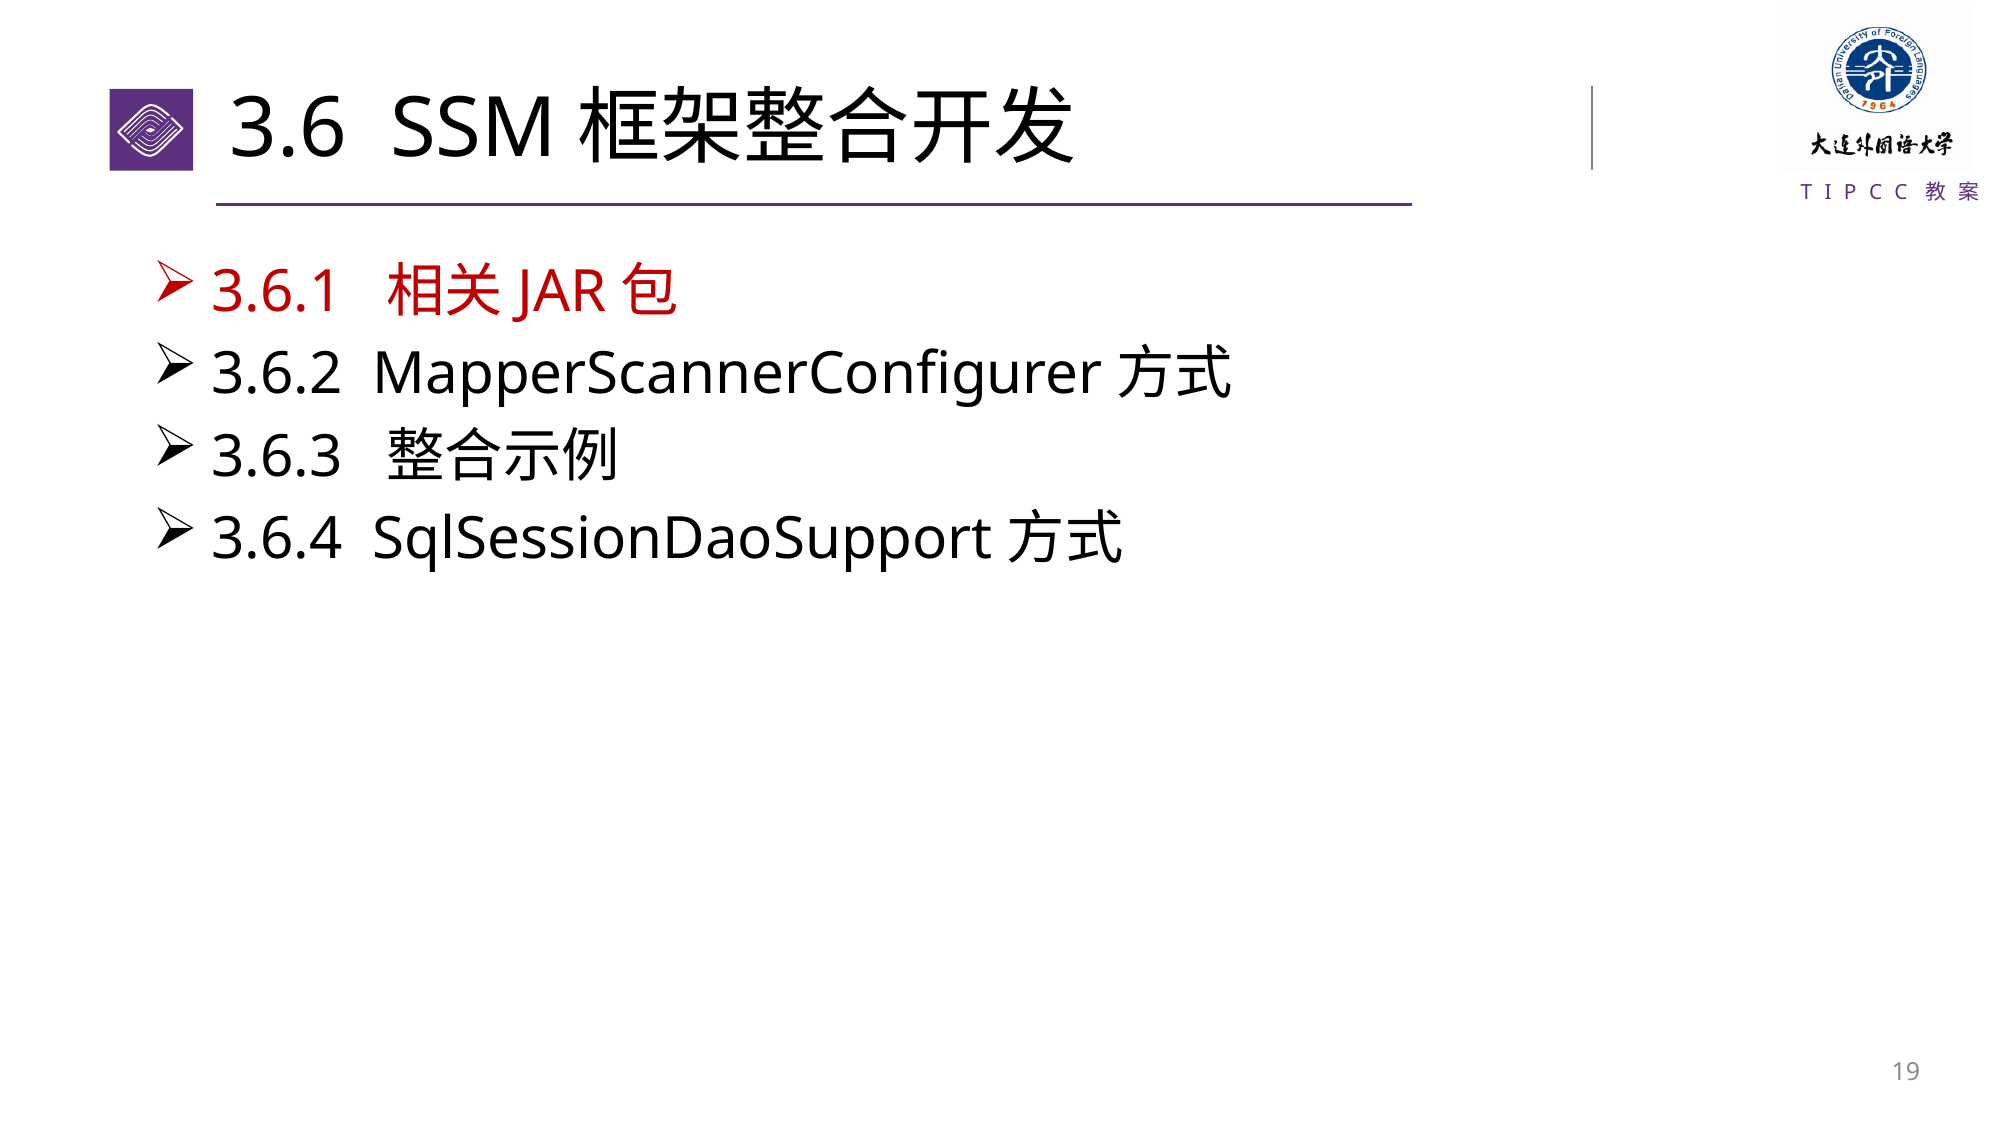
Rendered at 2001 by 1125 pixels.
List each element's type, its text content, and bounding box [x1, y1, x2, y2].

slide_number 18 [1485, 1042, 1936, 1103]
title 3.6 SSM框架整合开发 [214, 57, 1564, 203]
picture [1782, 2, 1971, 172]
list 3.6.1 相关JAR包 3.6.2 MapperScannerConfigurer方式 3.6.3 整合示例 3.6.4 SqlSessionDaoSupport方式 [137, 245, 1863, 1068]
